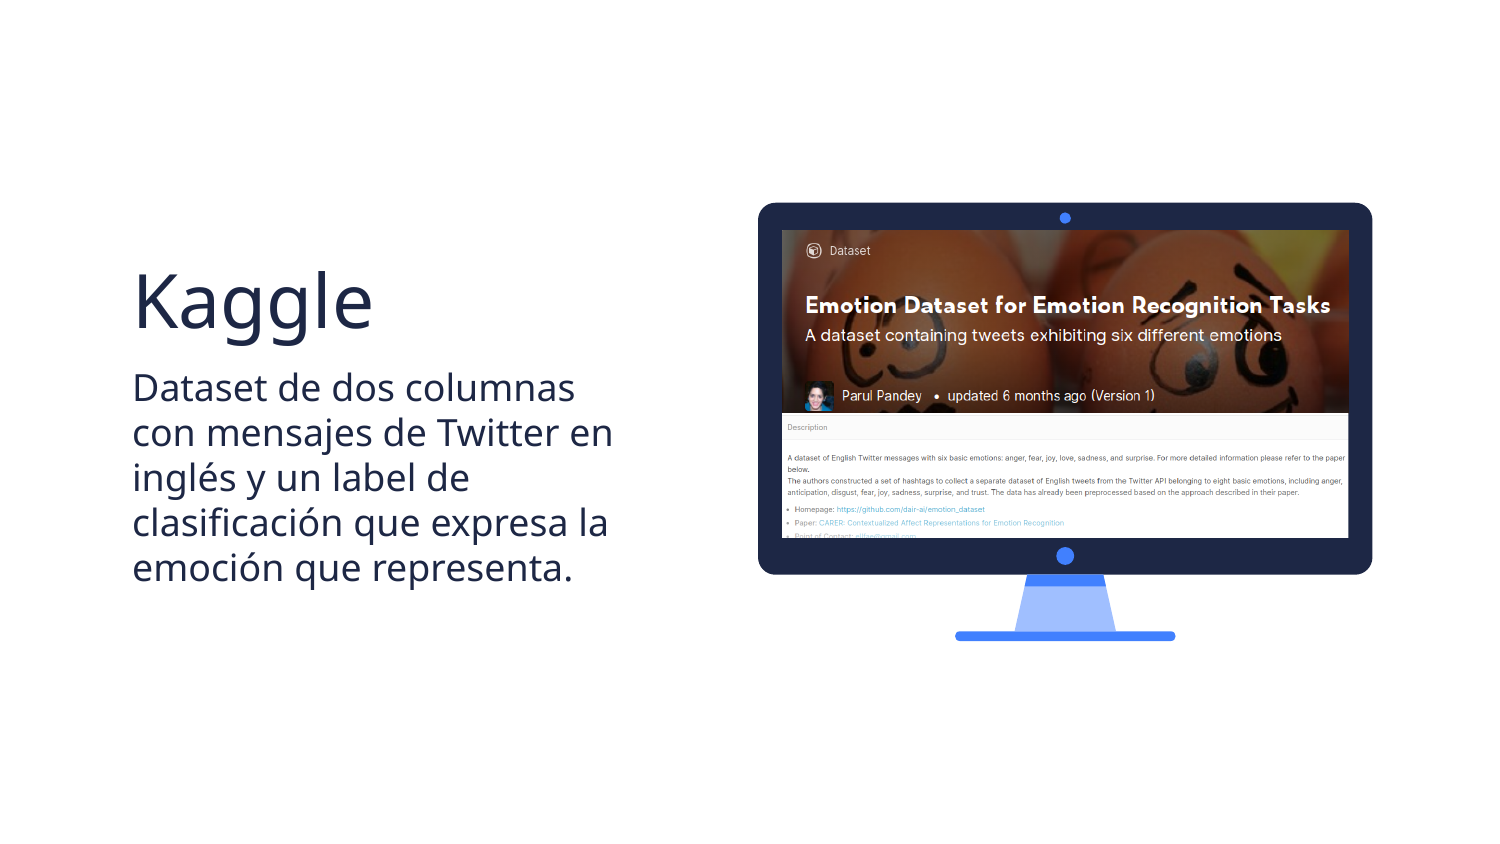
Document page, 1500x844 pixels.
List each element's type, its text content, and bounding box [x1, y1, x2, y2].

subtitle Dataset de dos columnas con mensajes de Twitter en inglés y un label de clasificación que expresa la emoción que representa. [117, 348, 641, 599]
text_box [757, 202, 1373, 642]
title Kaggle [117, 238, 749, 340]
picture [781, 230, 1349, 538]
